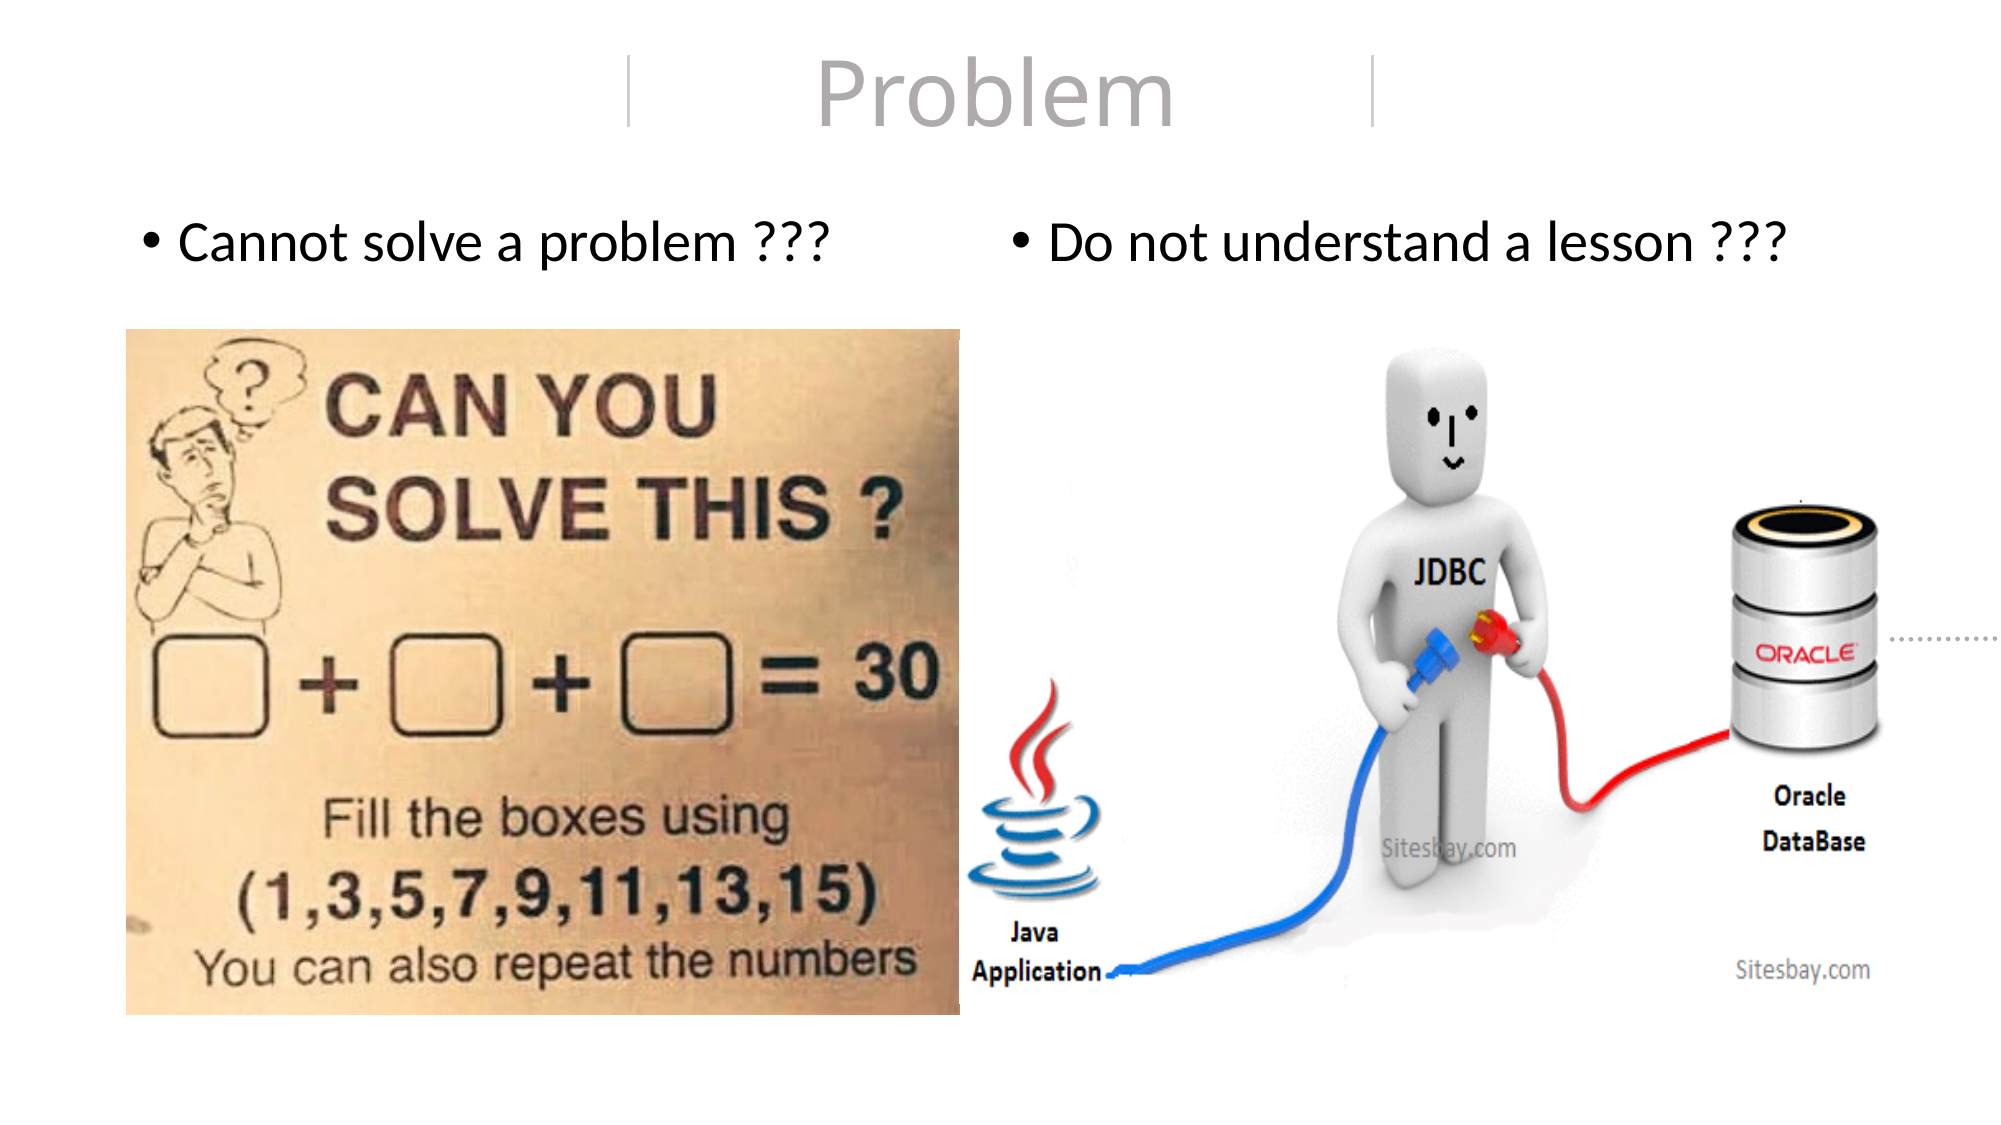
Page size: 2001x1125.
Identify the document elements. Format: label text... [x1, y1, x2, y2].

picture [126, 329, 1886, 1015]
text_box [321, 27, 1670, 155]
text_box Do not understand a lesson ??? [995, 203, 1830, 330]
list Cannot solve a problem ??? [126, 204, 960, 329]
